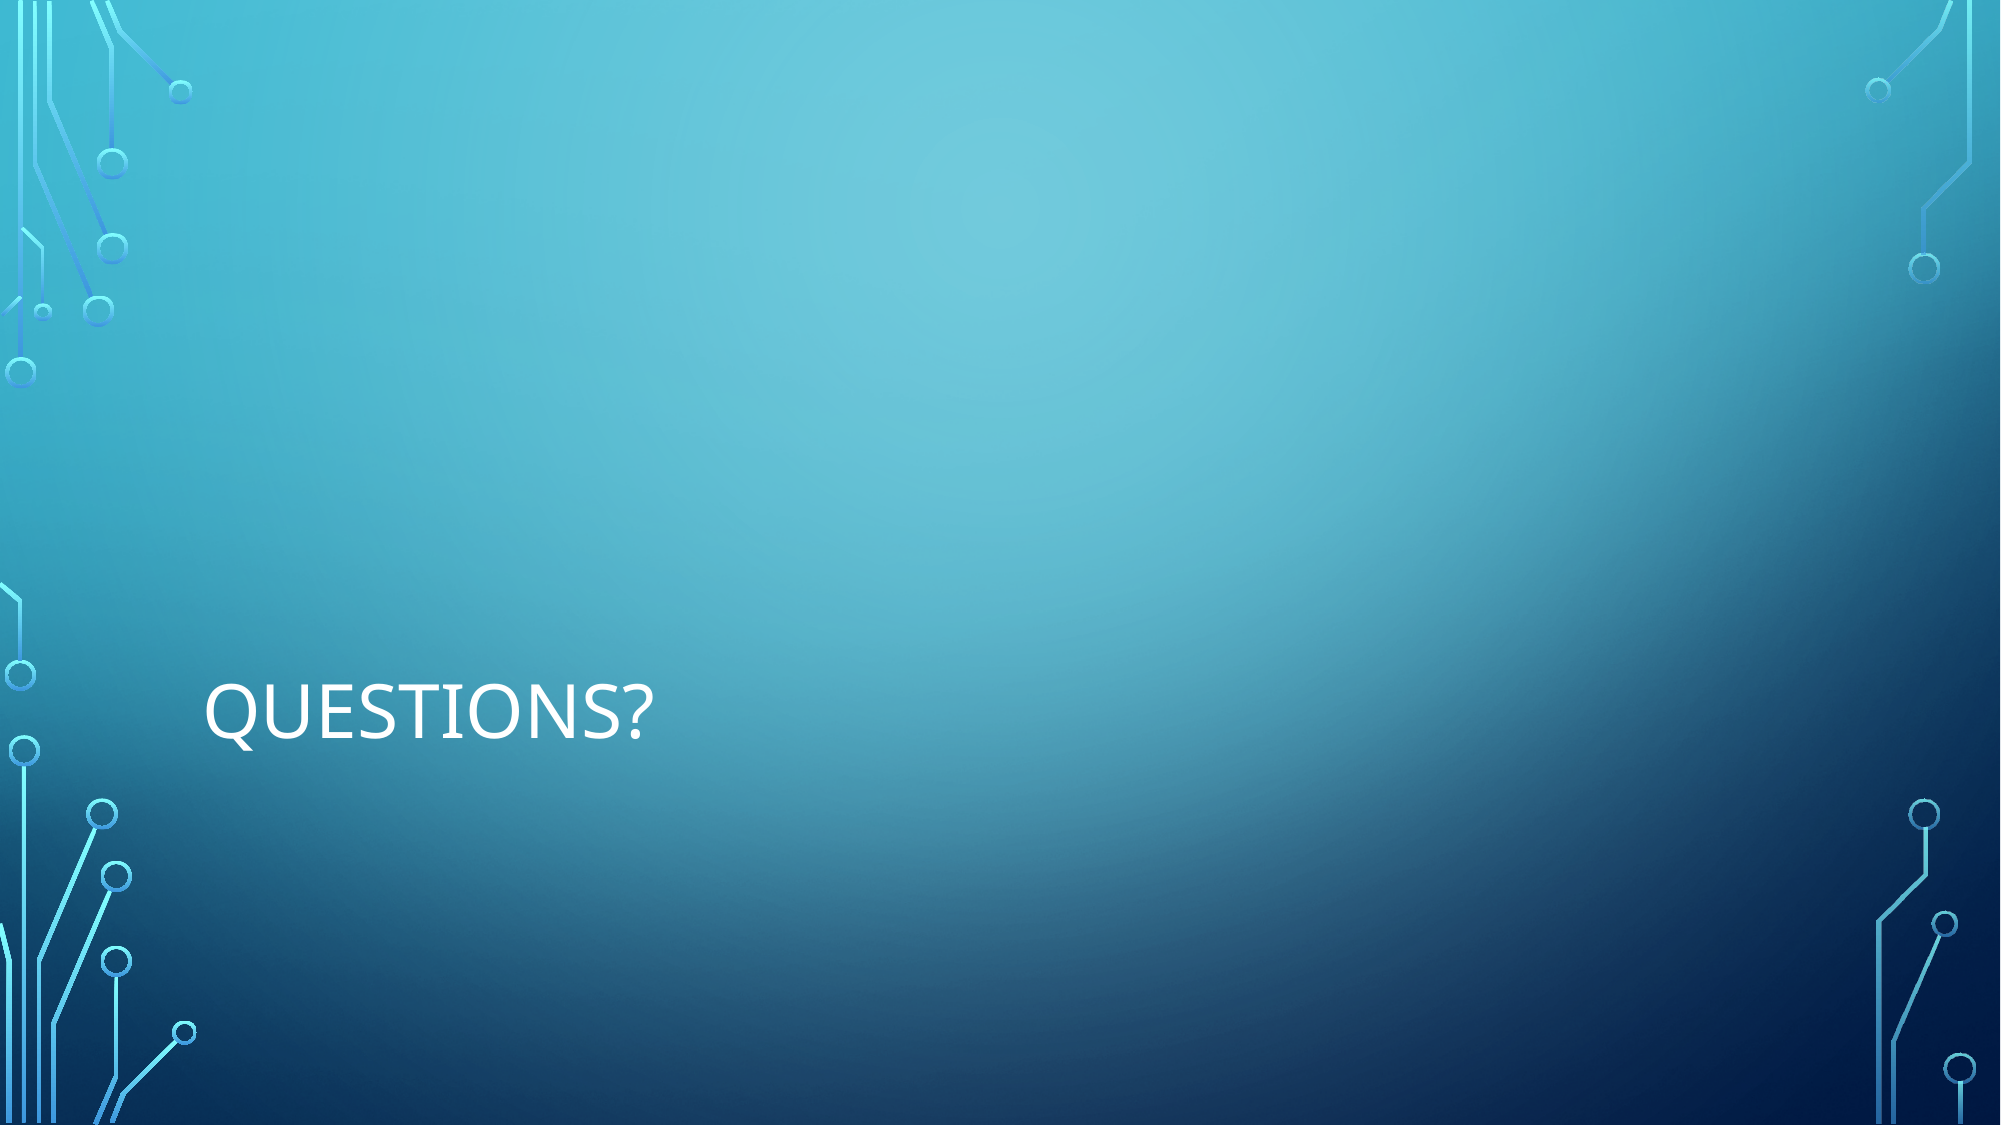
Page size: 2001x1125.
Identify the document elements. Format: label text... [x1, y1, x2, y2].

title Questions? [187, 350, 1813, 763]
